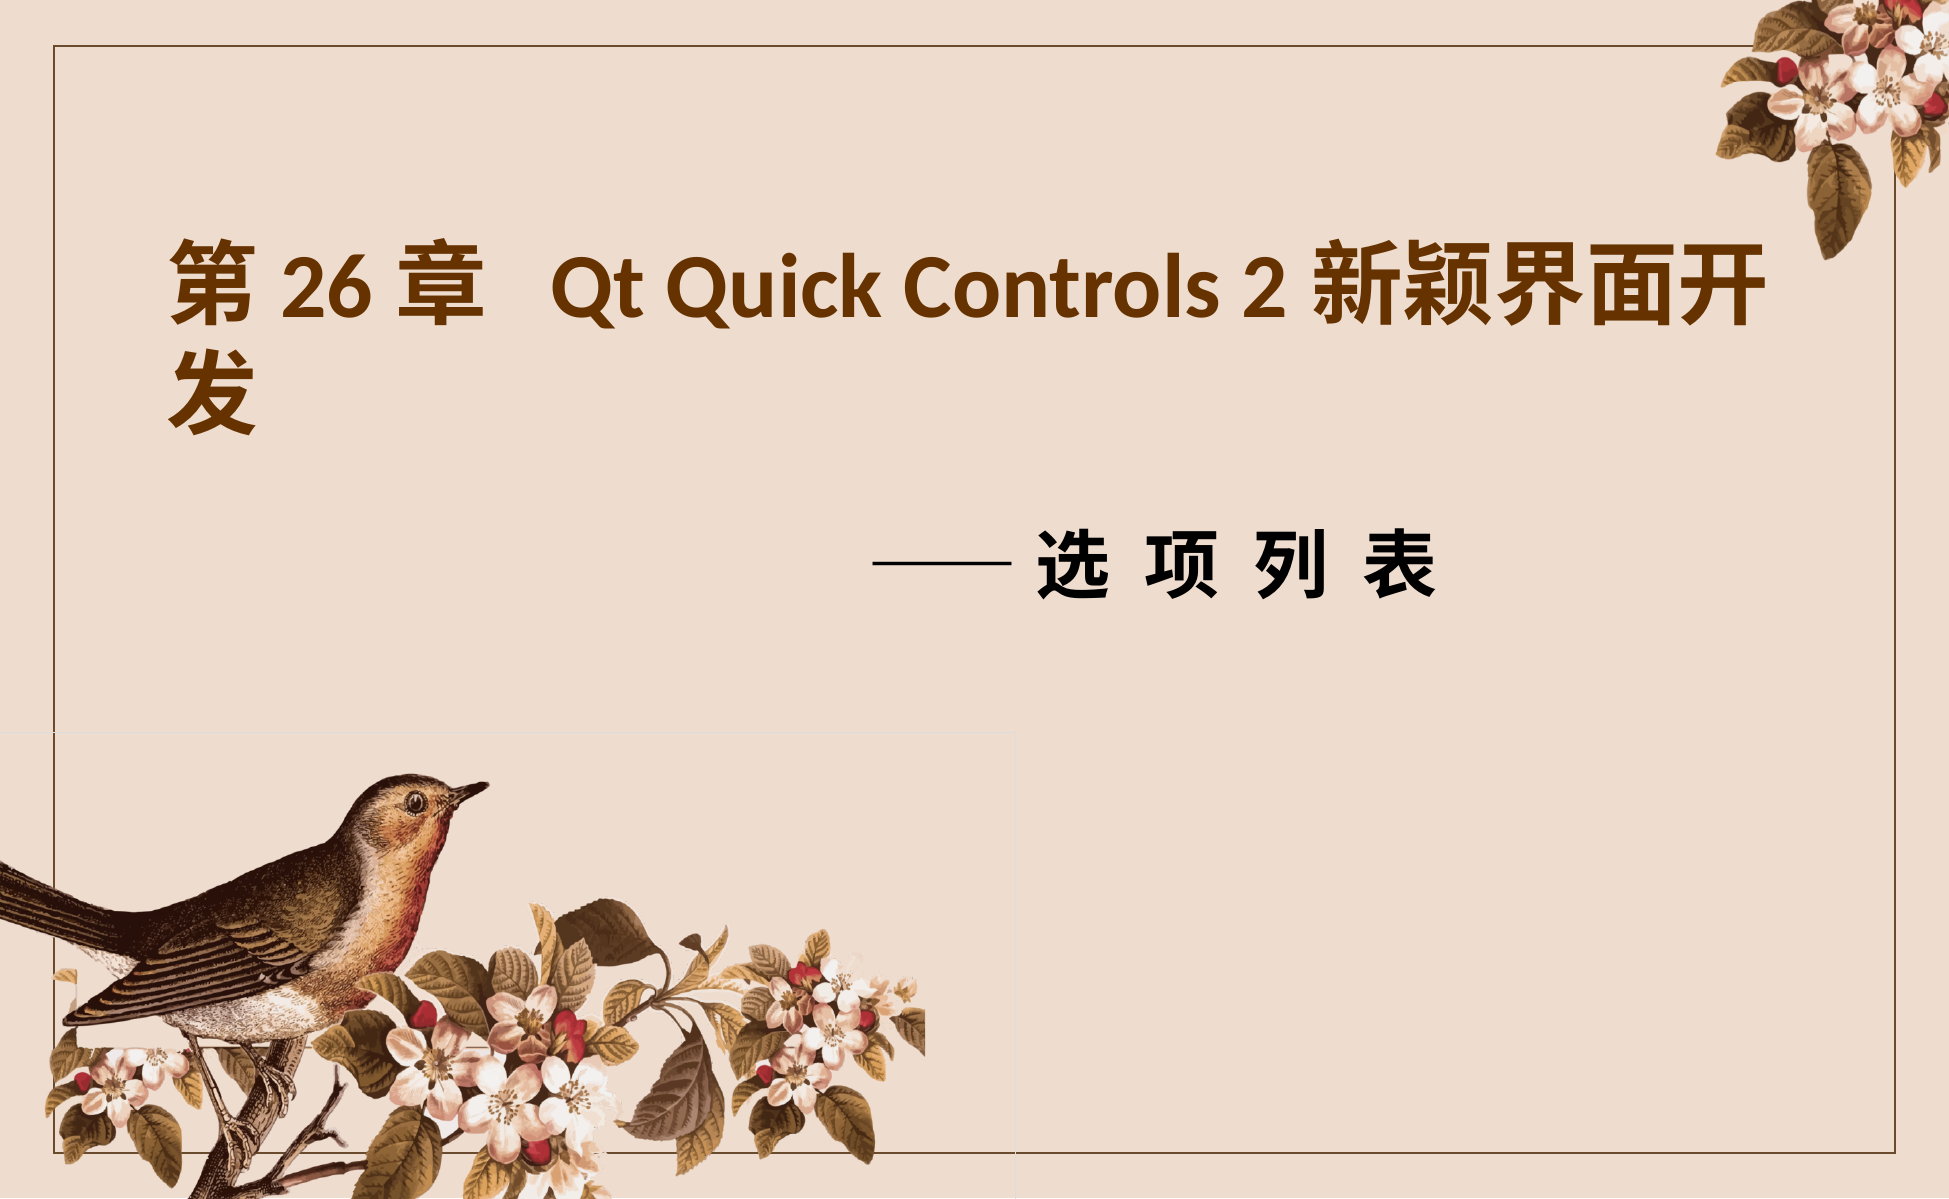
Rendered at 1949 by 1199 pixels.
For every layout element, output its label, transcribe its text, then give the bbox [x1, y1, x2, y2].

picture [1654, 0, 1949, 306]
text_box ——选 项 列 表 [853, 510, 1777, 616]
picture [0, 733, 1015, 1199]
text_box 第26章 Qt Quick Controls 2新颖界面开发 [151, 218, 1830, 453]
